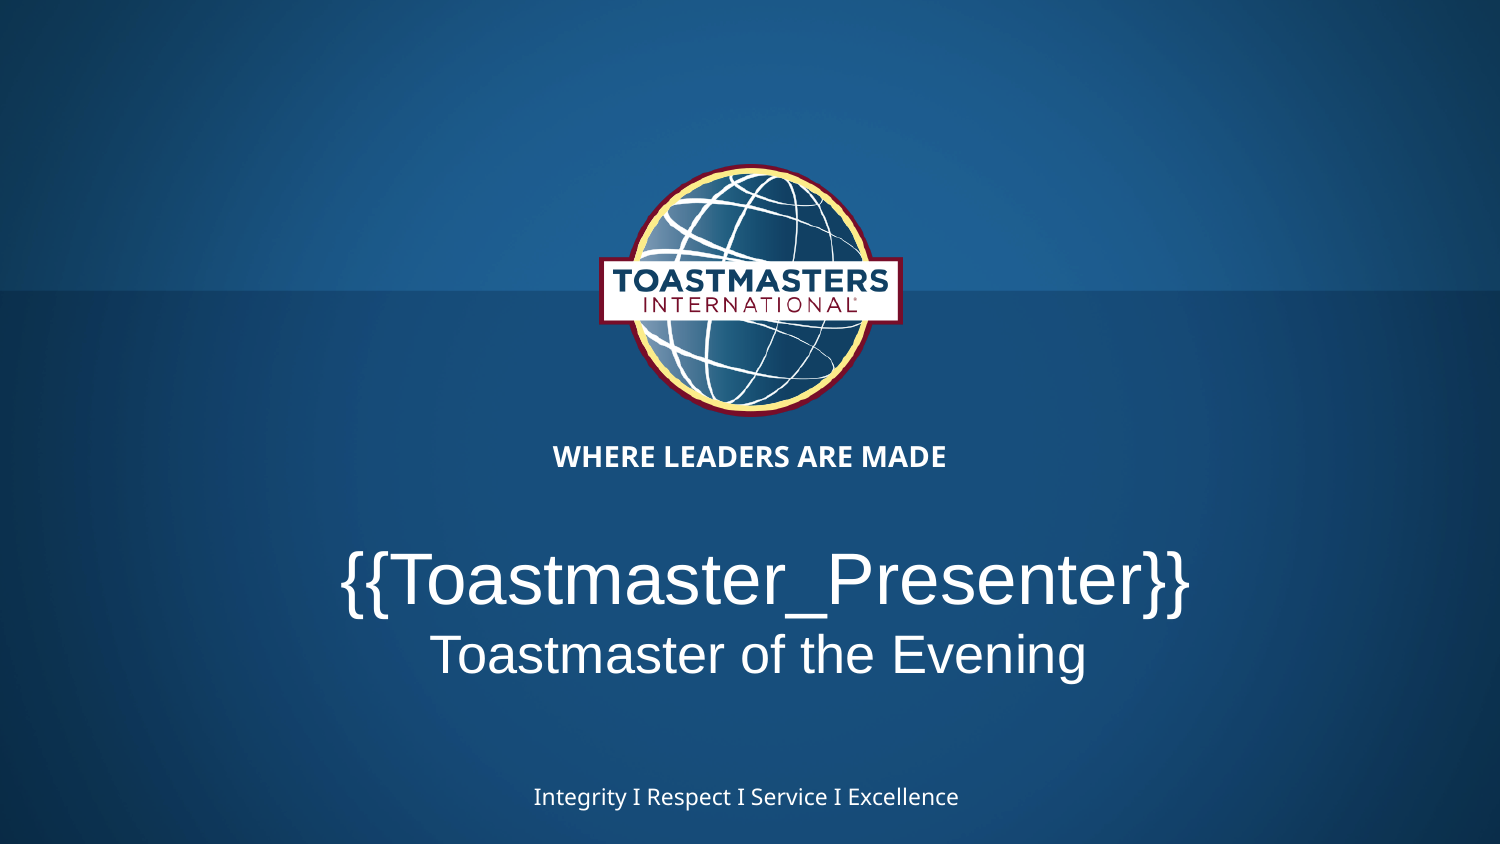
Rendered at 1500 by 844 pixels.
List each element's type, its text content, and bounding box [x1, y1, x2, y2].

picture [0, 0, 1500, 844]
text_box {{Toastmaster_Presenter}} Toastmaster of the Evening [274, 524, 1260, 691]
